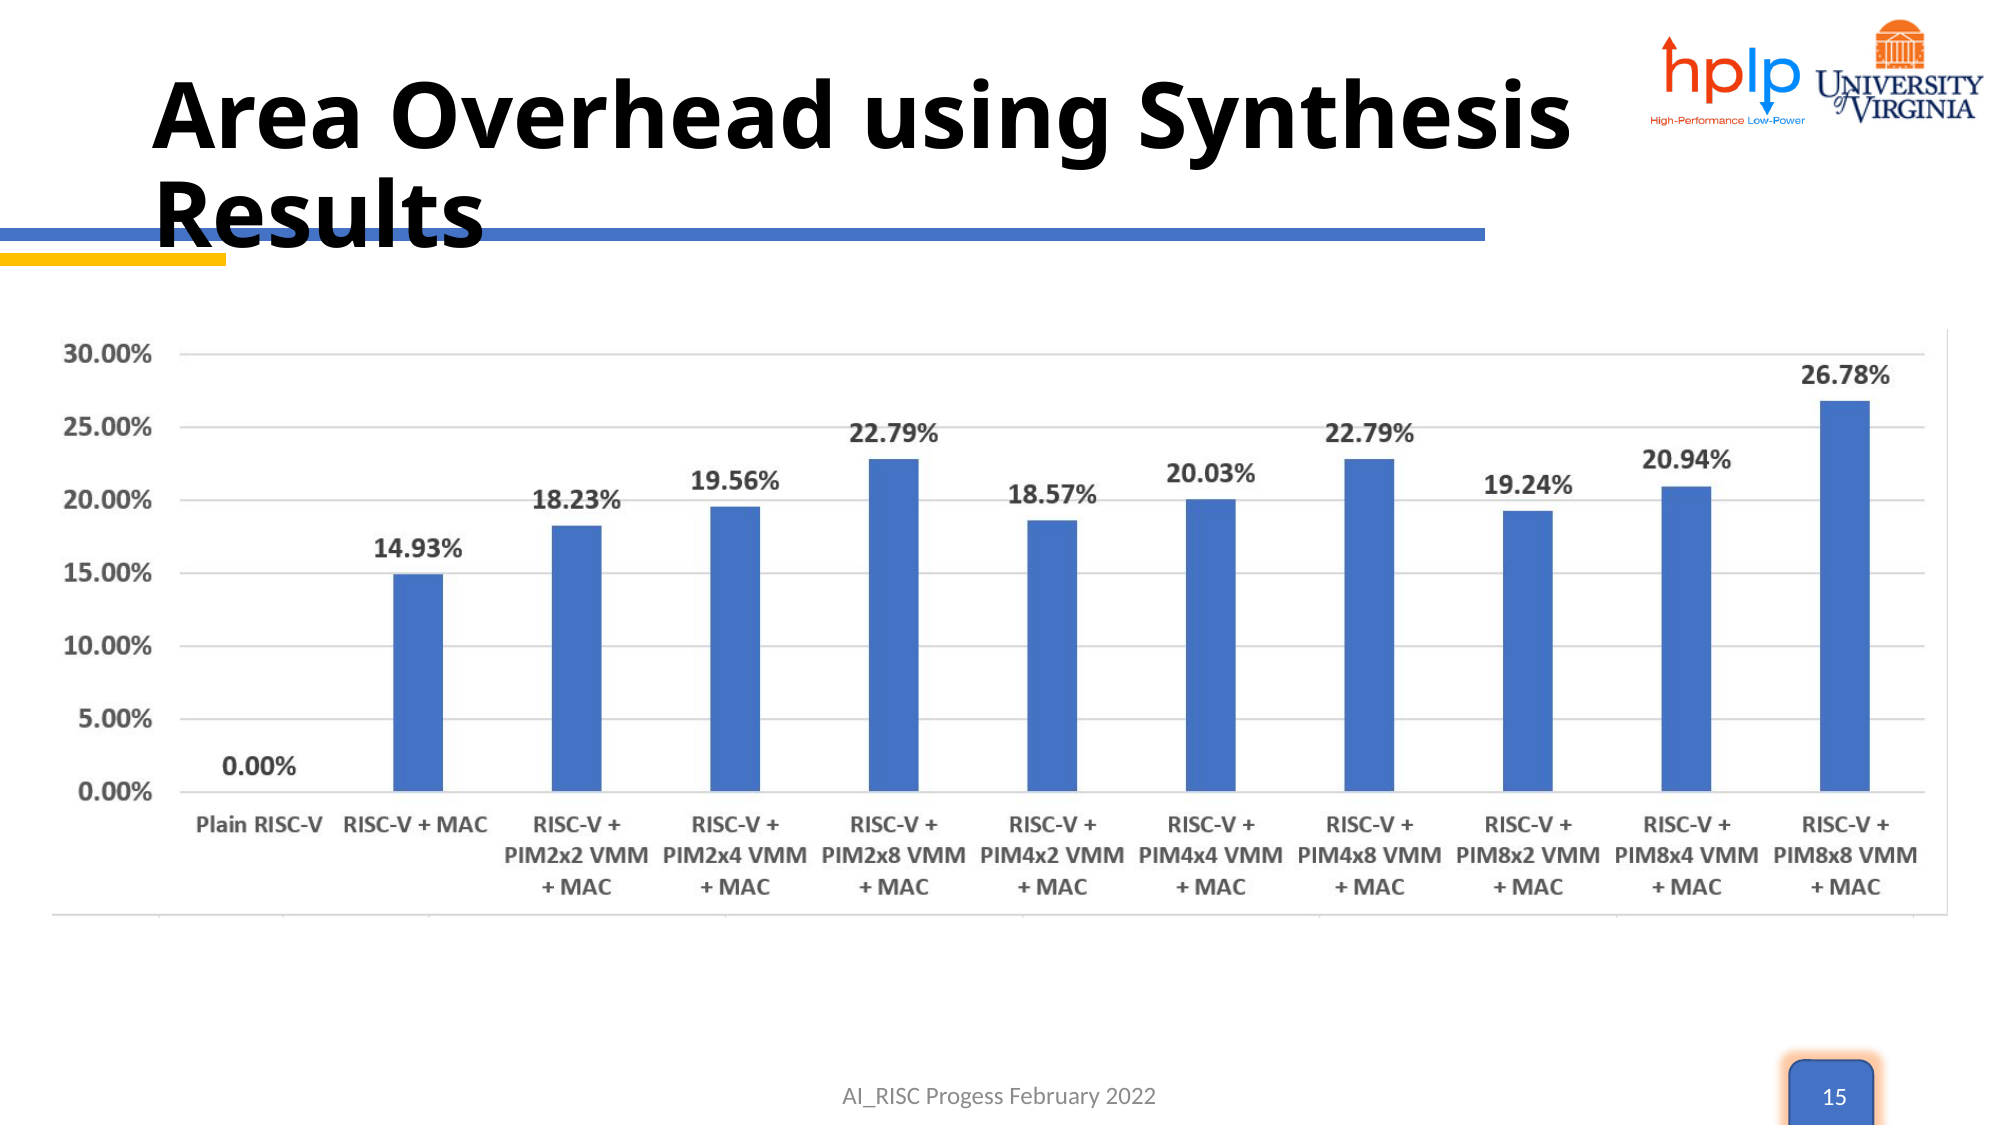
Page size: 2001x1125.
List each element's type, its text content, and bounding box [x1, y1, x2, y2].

picture [1633, 19, 1984, 126]
slide_number 15 [1412, 1065, 1863, 1125]
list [52, 329, 1948, 918]
title Area Overhead using Synthesis Results [137, 59, 1863, 278]
footer AI_RISC Progess February 2022 [662, 1065, 1338, 1125]
